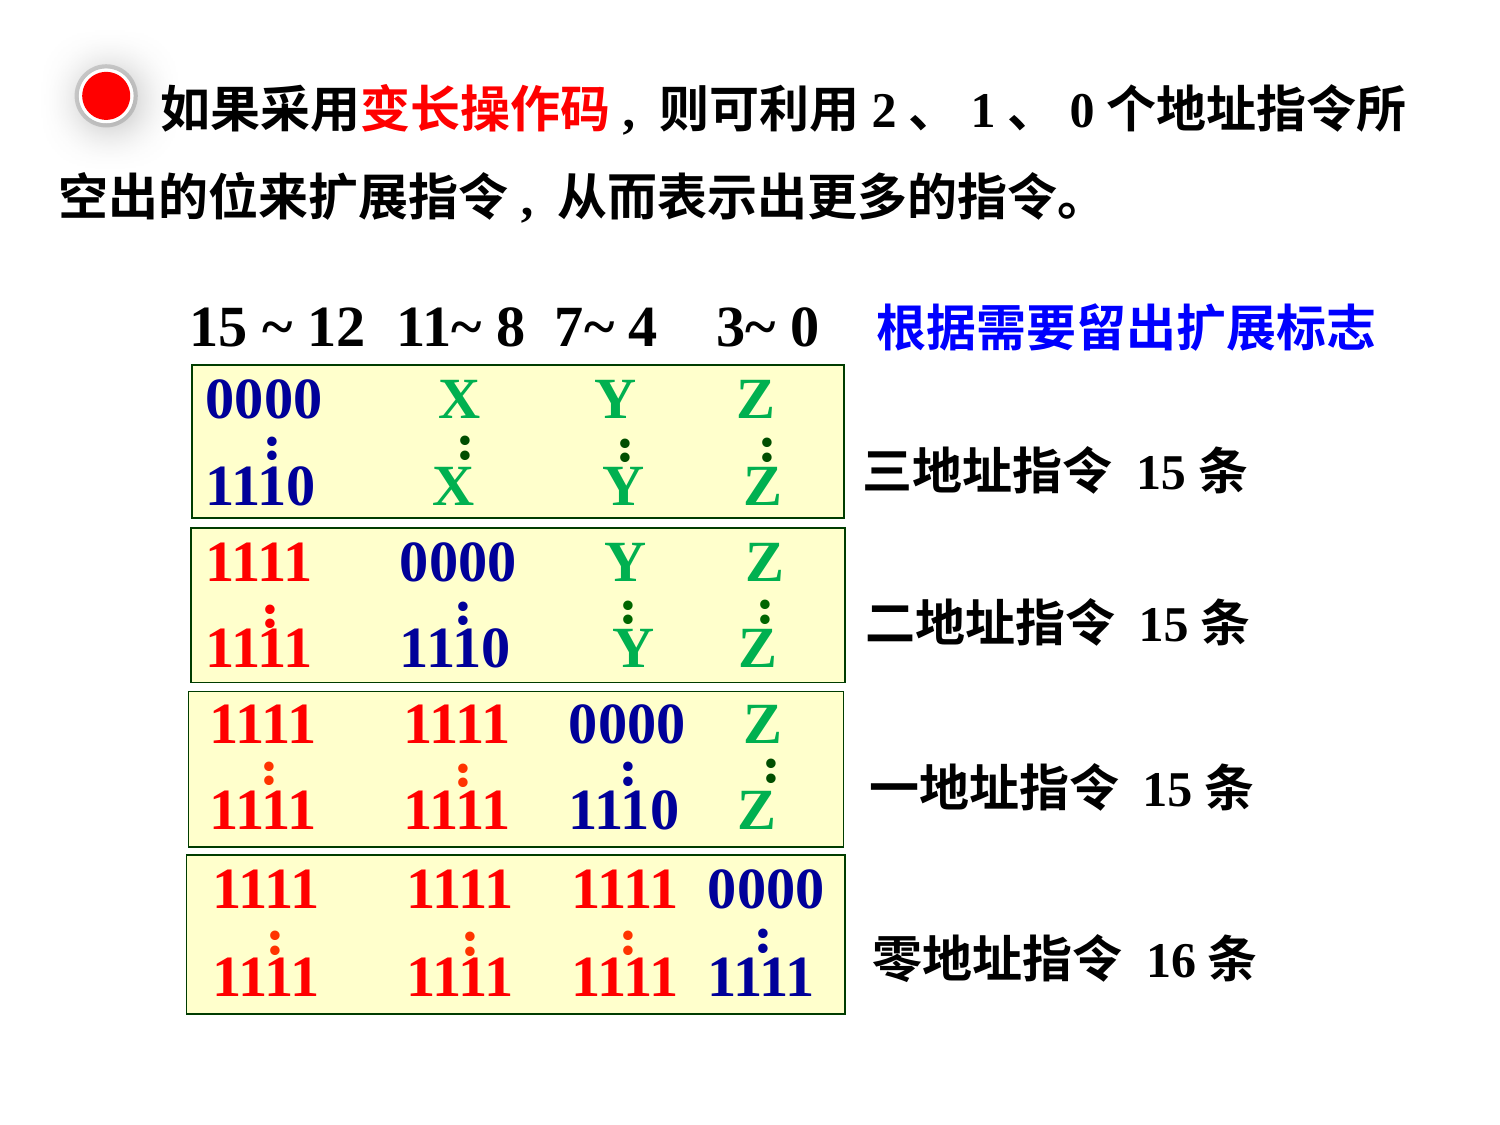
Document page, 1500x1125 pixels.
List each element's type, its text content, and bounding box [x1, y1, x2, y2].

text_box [174, 280, 875, 367]
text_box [188, 682, 846, 848]
text_box 三地址指令 15条 [853, 432, 1343, 508]
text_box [76, 66, 136, 126]
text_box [190, 520, 858, 691]
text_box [190, 358, 849, 520]
text_box 如果采用变长操作码, 则可利用2、1、0个地址指令所空出的位来扩展指令, 从而表示出更多的指令。 [43, 42, 1455, 233]
text_box 零地址指令 16条 [861, 920, 1458, 995]
text_box 根据需要留出扩展标志 [879, 288, 1392, 364]
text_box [183, 850, 857, 1020]
text_box 一地址指令 15条 [854, 749, 1394, 824]
text_box 二地址指令 15条 [862, 584, 1357, 660]
